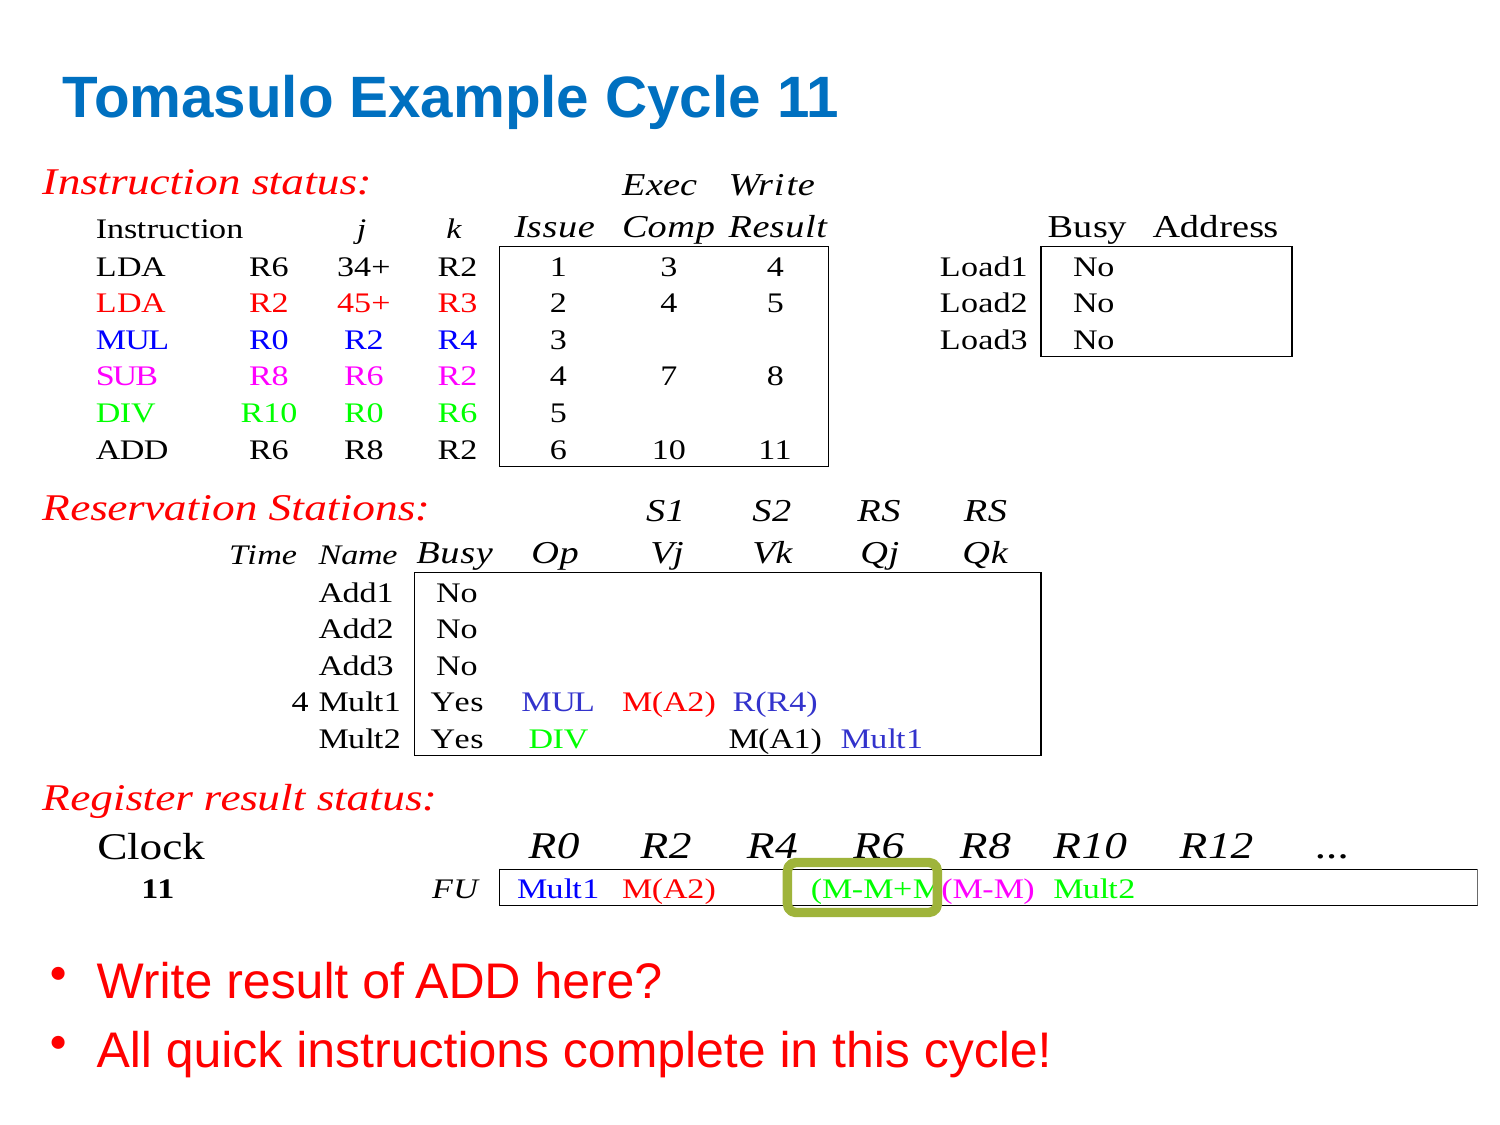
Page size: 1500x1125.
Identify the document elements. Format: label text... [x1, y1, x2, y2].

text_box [34, 155, 1480, 980]
title Tomasulo Example Cycle 11 [47, 0, 1224, 154]
text_box Write result of ADD here? All quick instructions complete in this cycle! [34, 988, 1429, 1034]
